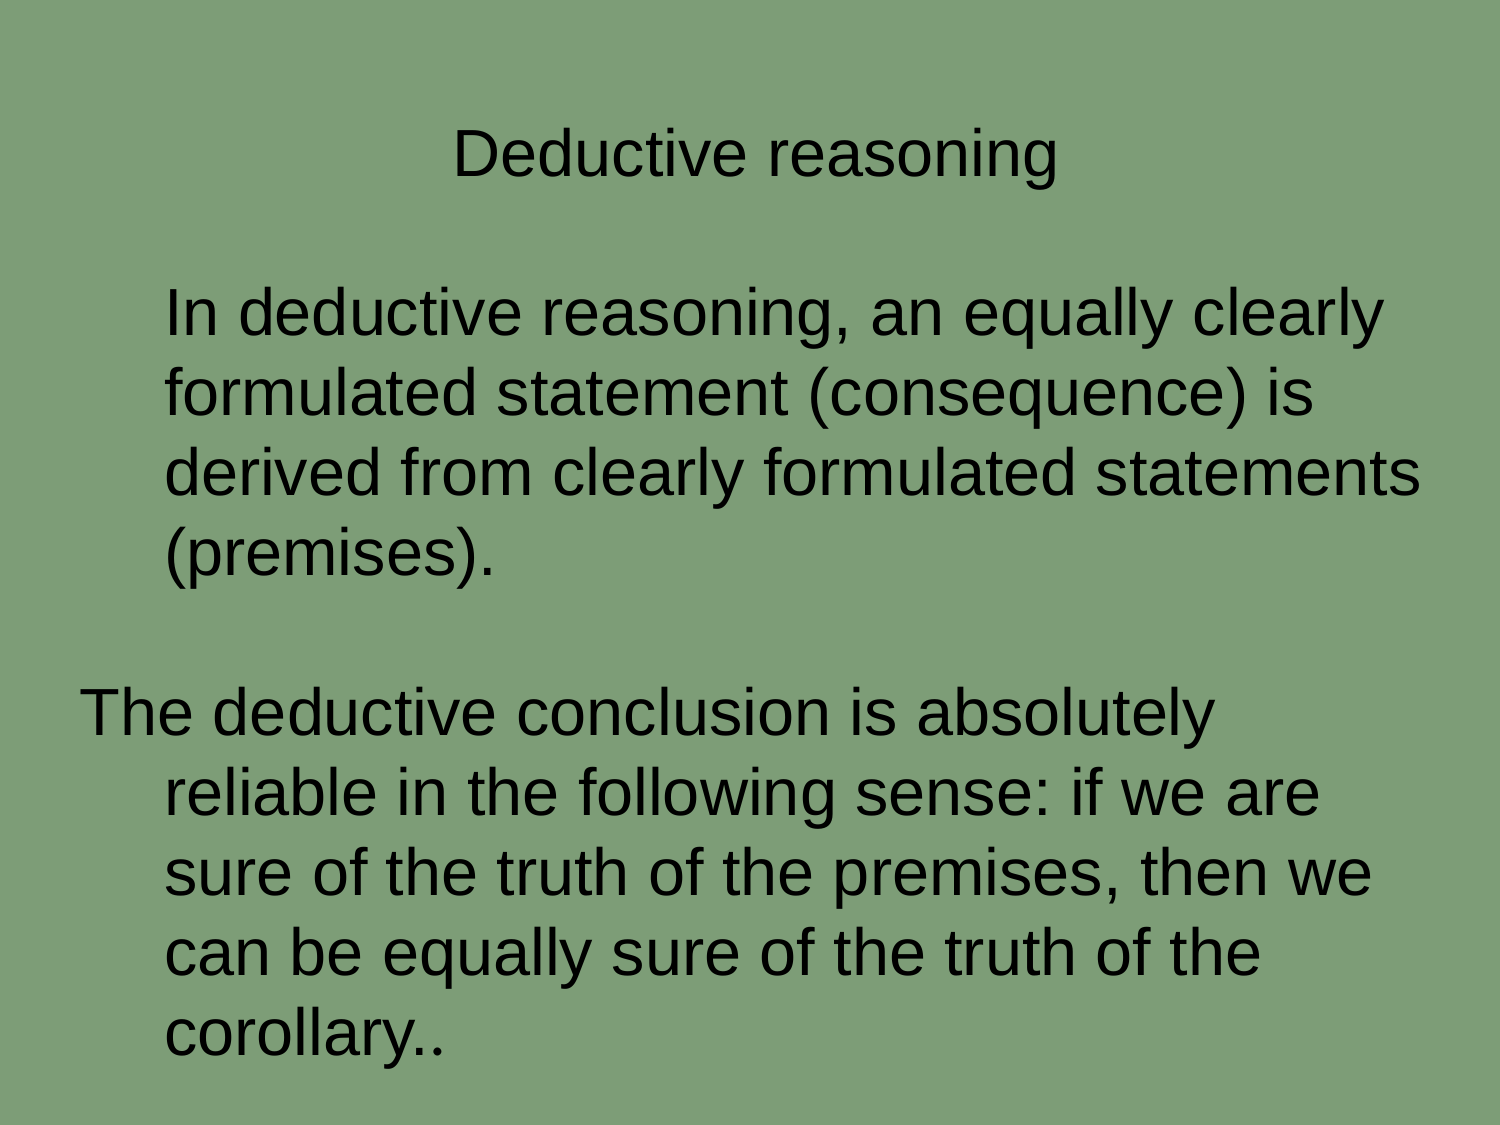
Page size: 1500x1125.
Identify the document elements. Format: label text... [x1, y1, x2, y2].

text_box Deductive reasoning In deductive reasoning, an equally clearly formulated statement (consequence) is derived from clearly formulated statements (premises). The deductive conclusion is absolutely reliable in the following sense: if we are sure of the truth of the premises, then we can be equally sure of the truth of the corollary.. [64, 101, 1448, 925]
